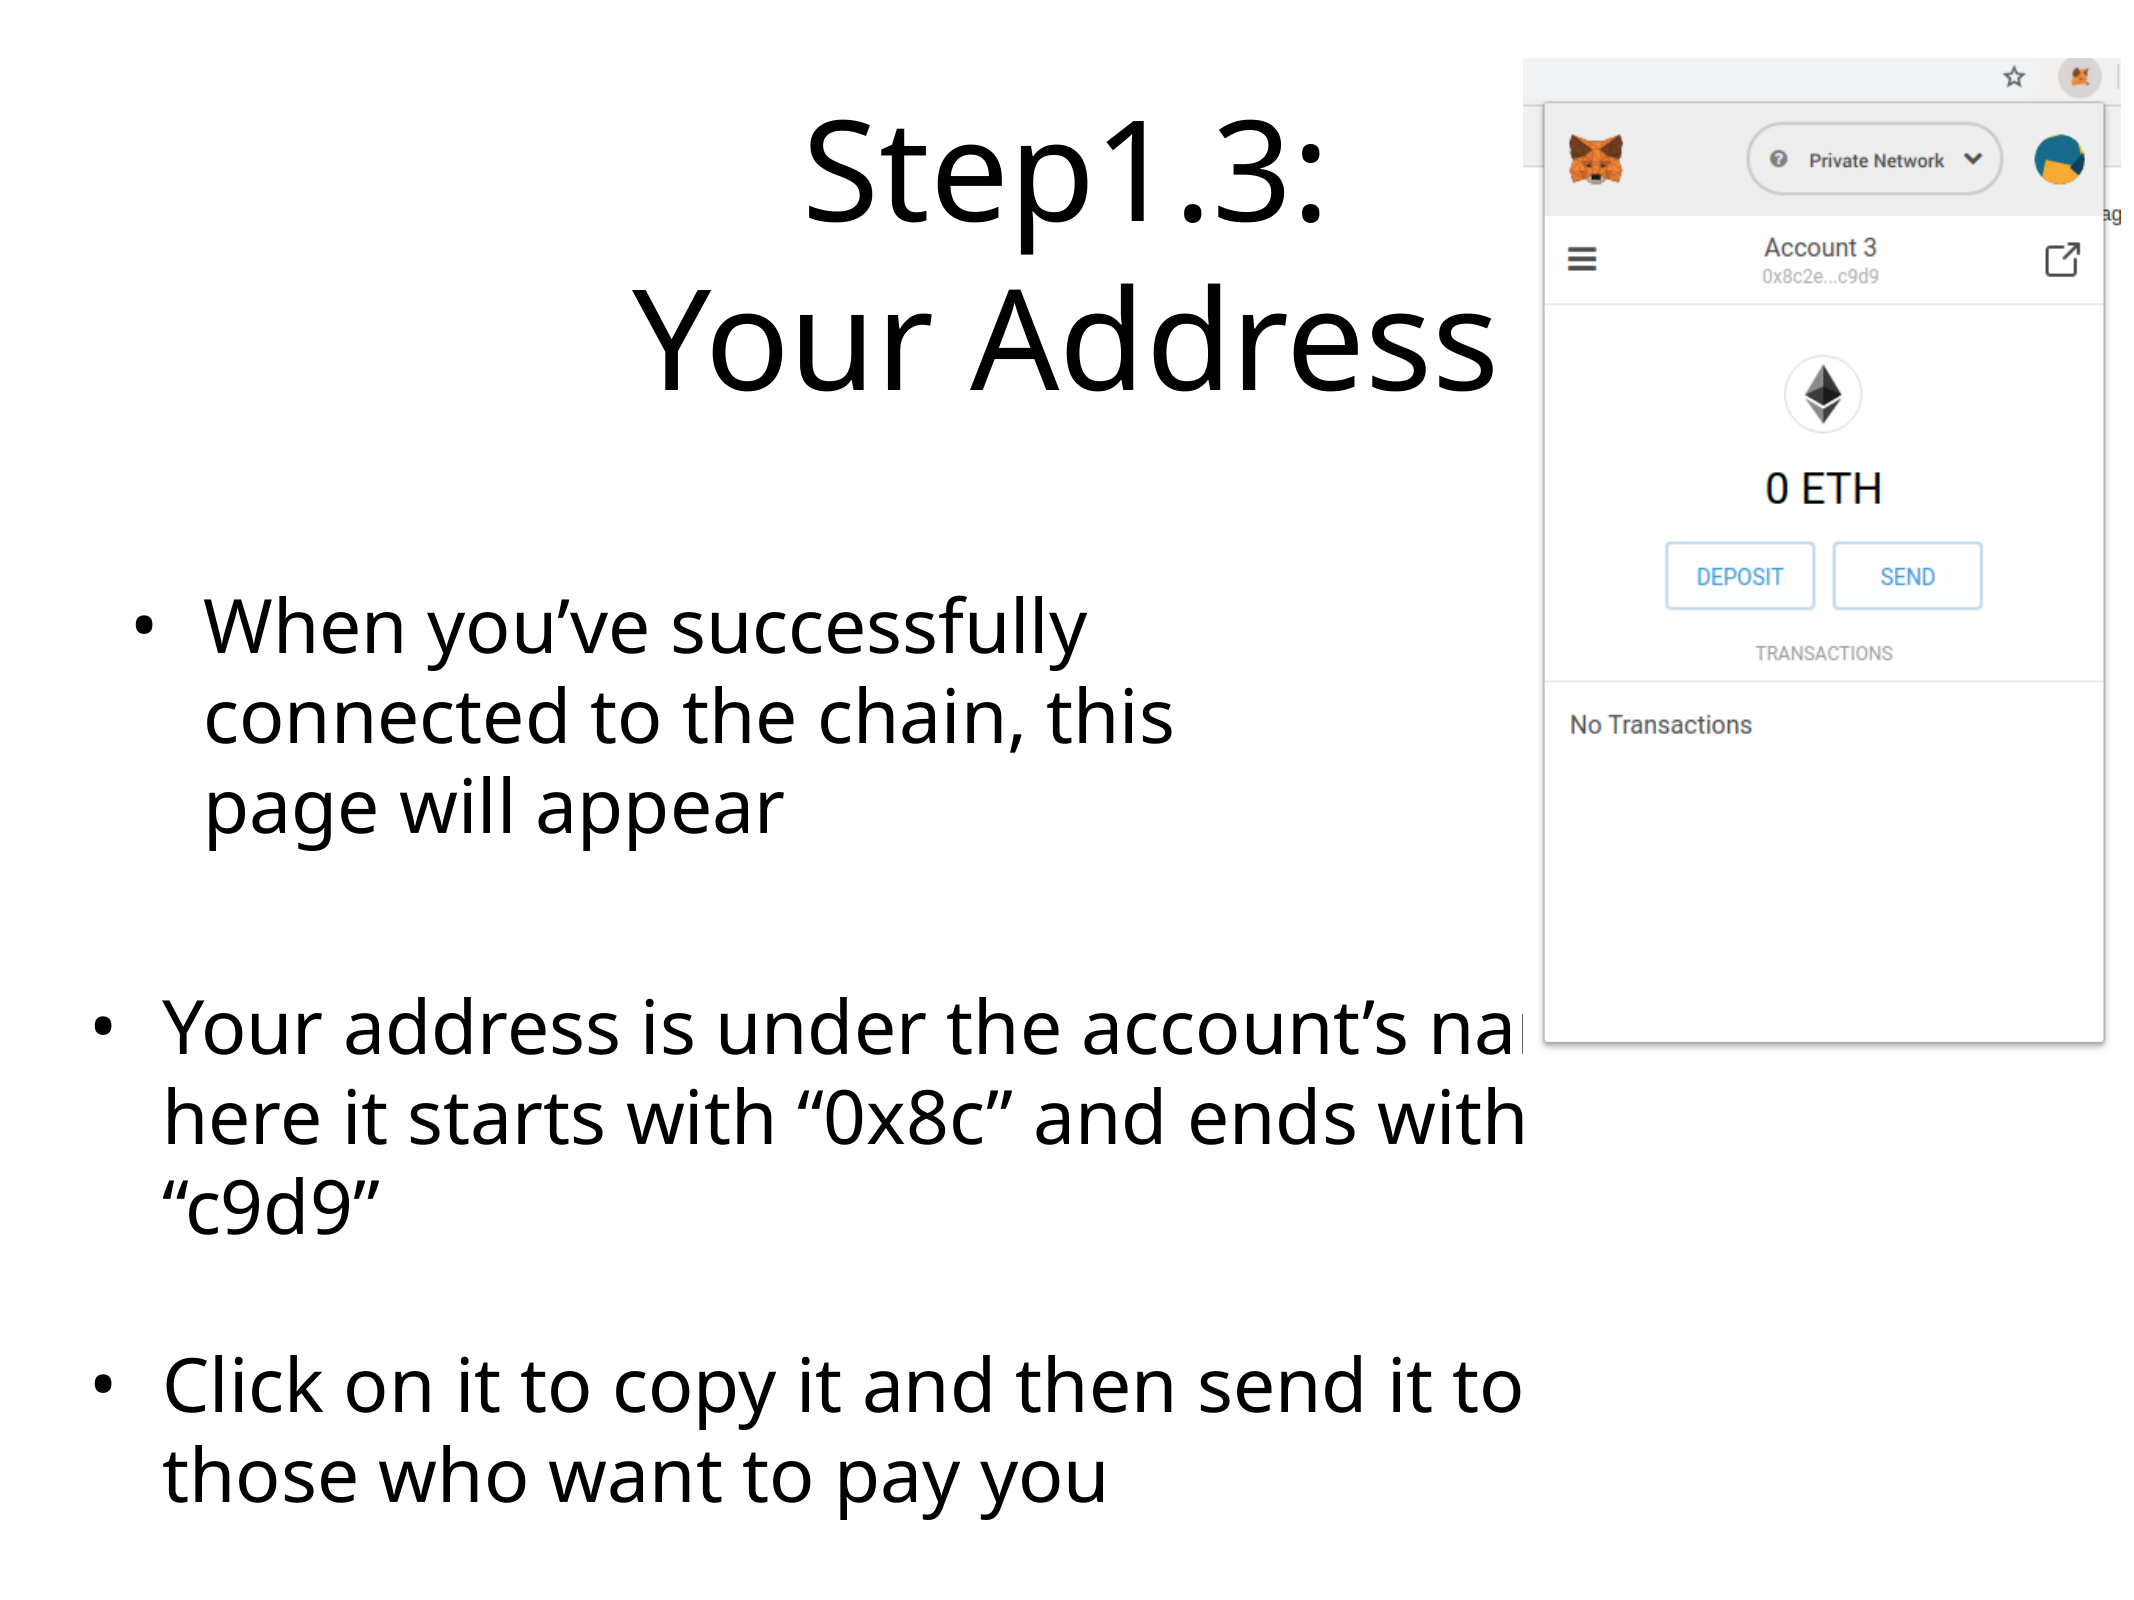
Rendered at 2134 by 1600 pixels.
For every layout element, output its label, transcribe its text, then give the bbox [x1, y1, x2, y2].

text_box Step1.3: Your Address [156, 72, 1518, 427]
picture [1523, 58, 2121, 1072]
text_box Your address is under the account’s name – here it starts with “0x8c” and ends with “c9d9” Click on it to copy it and then send it to those who want to pay you [81, 906, 1713, 1459]
text_box When you’ve successfully connected to the chain, this page will appear [122, 570, 1201, 856]
